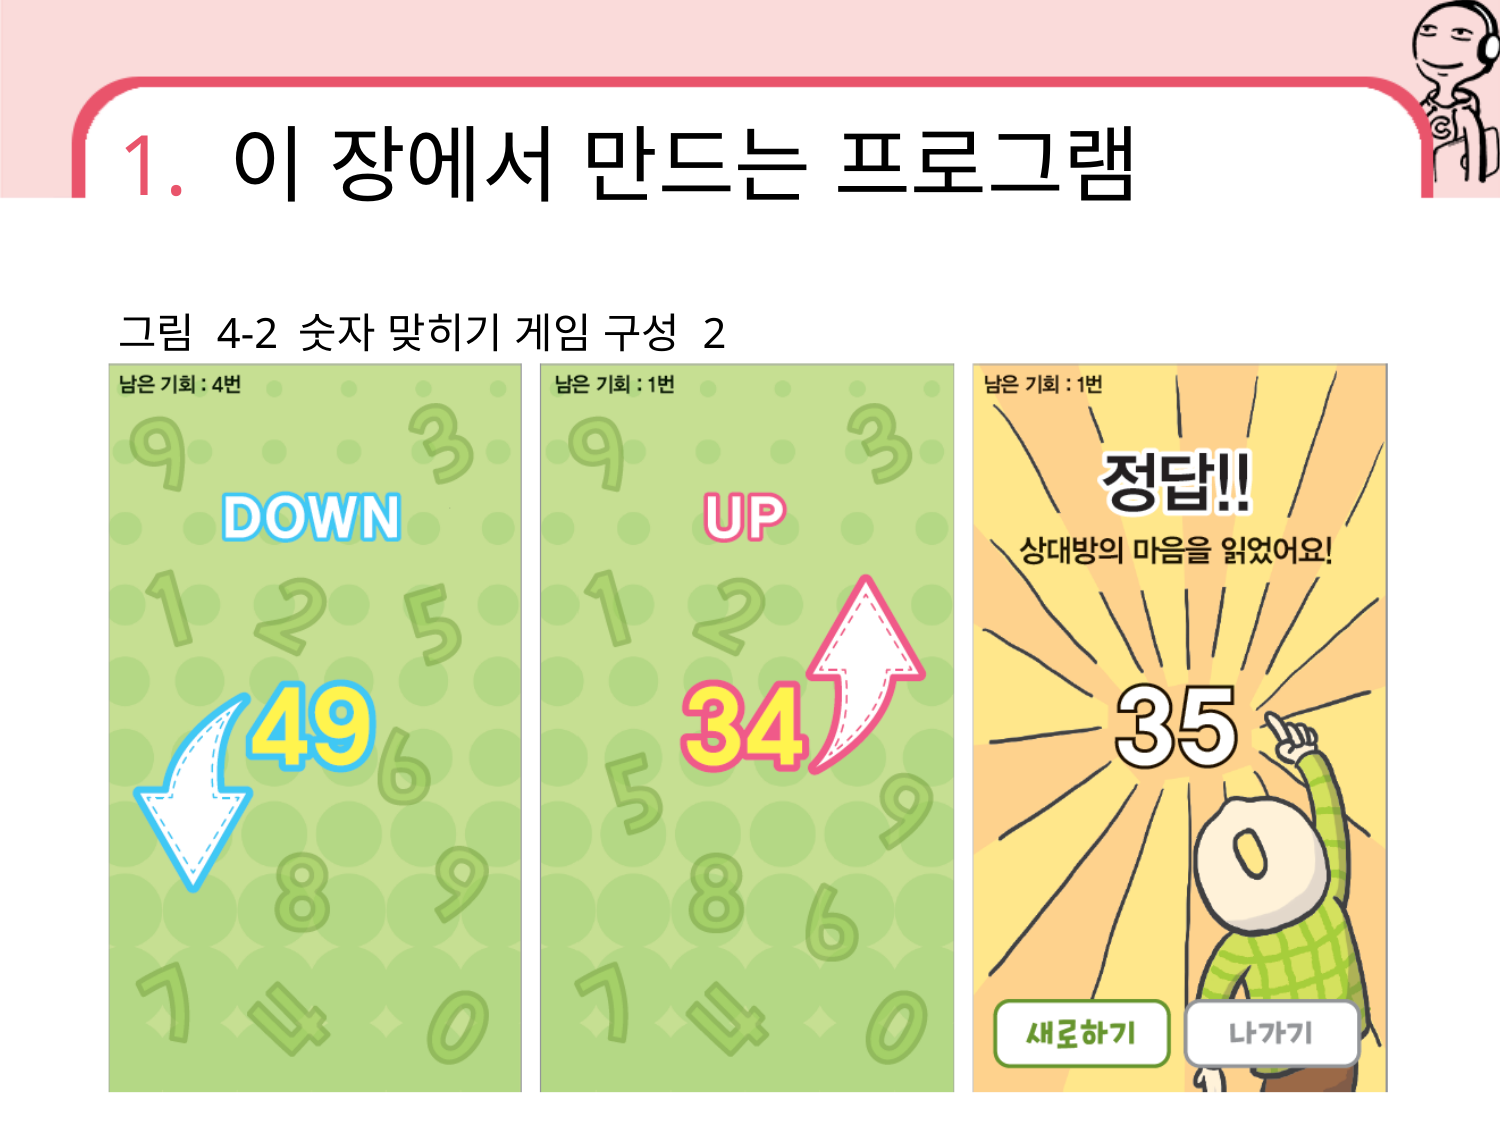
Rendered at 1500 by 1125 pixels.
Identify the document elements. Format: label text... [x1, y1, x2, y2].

list 그림 4-2 숫자 맞히기 게임 구성 2 [103, 299, 1397, 360]
picture [0, 0, 1500, 1125]
title 1. 이 장에서 만드는 프로그램 [103, 59, 1397, 278]
